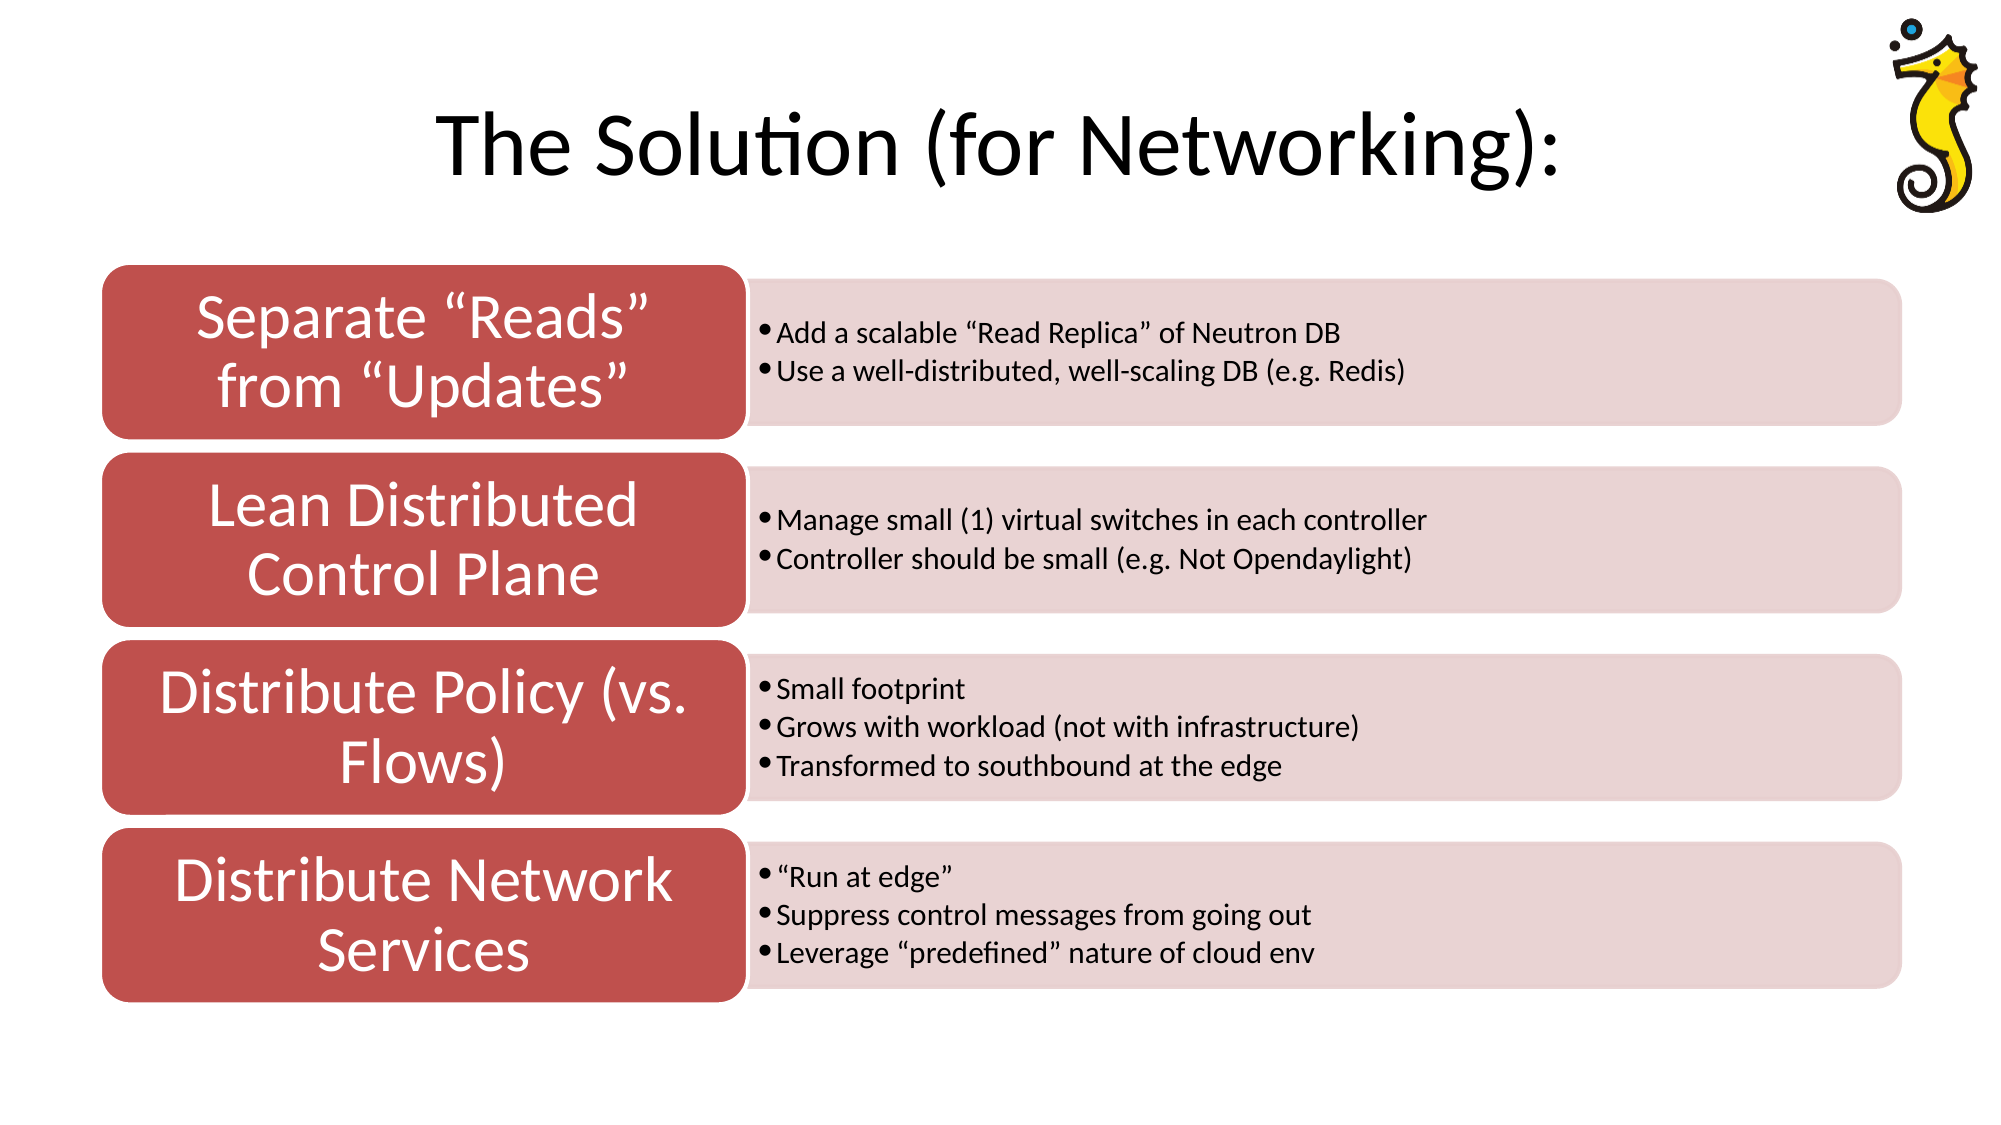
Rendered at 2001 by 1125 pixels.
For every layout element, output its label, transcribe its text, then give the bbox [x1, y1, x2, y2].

picture [1867, 0, 2000, 233]
title The Solution (for Networking): [99, 45, 1900, 233]
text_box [99, 262, 1901, 1005]
